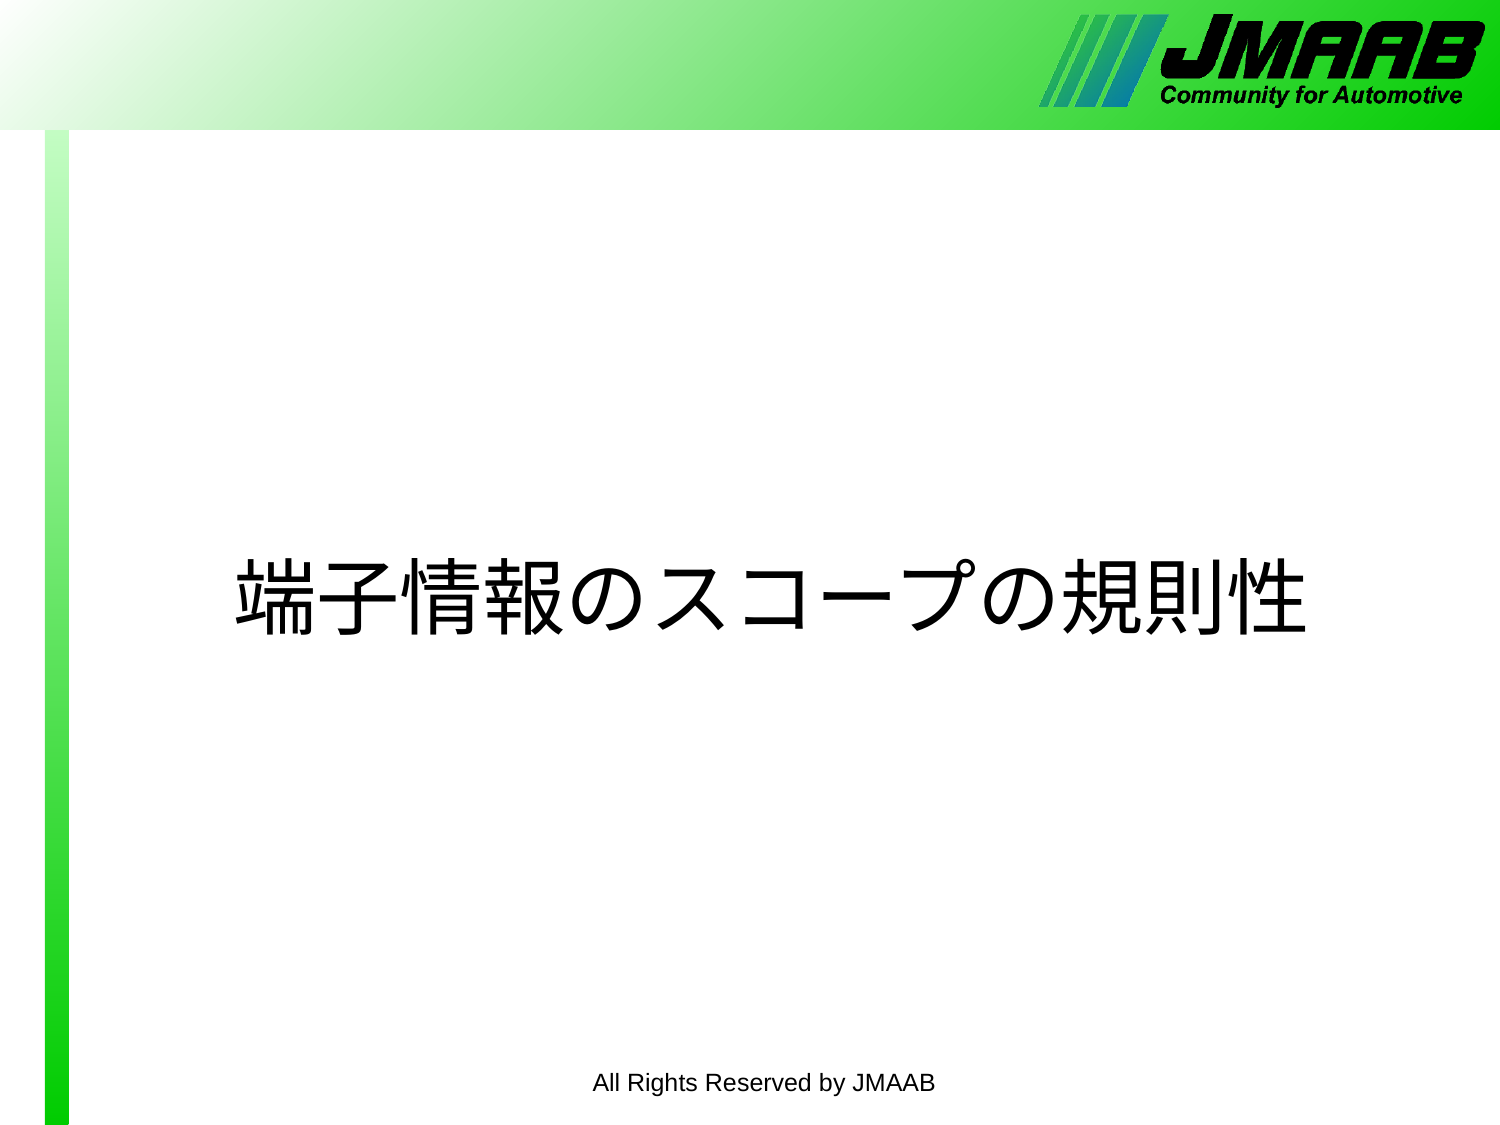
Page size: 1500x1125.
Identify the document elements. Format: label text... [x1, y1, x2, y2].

list 端子情報のスコープの規則性 [96, 537, 1447, 650]
picture [1036, 11, 1486, 109]
